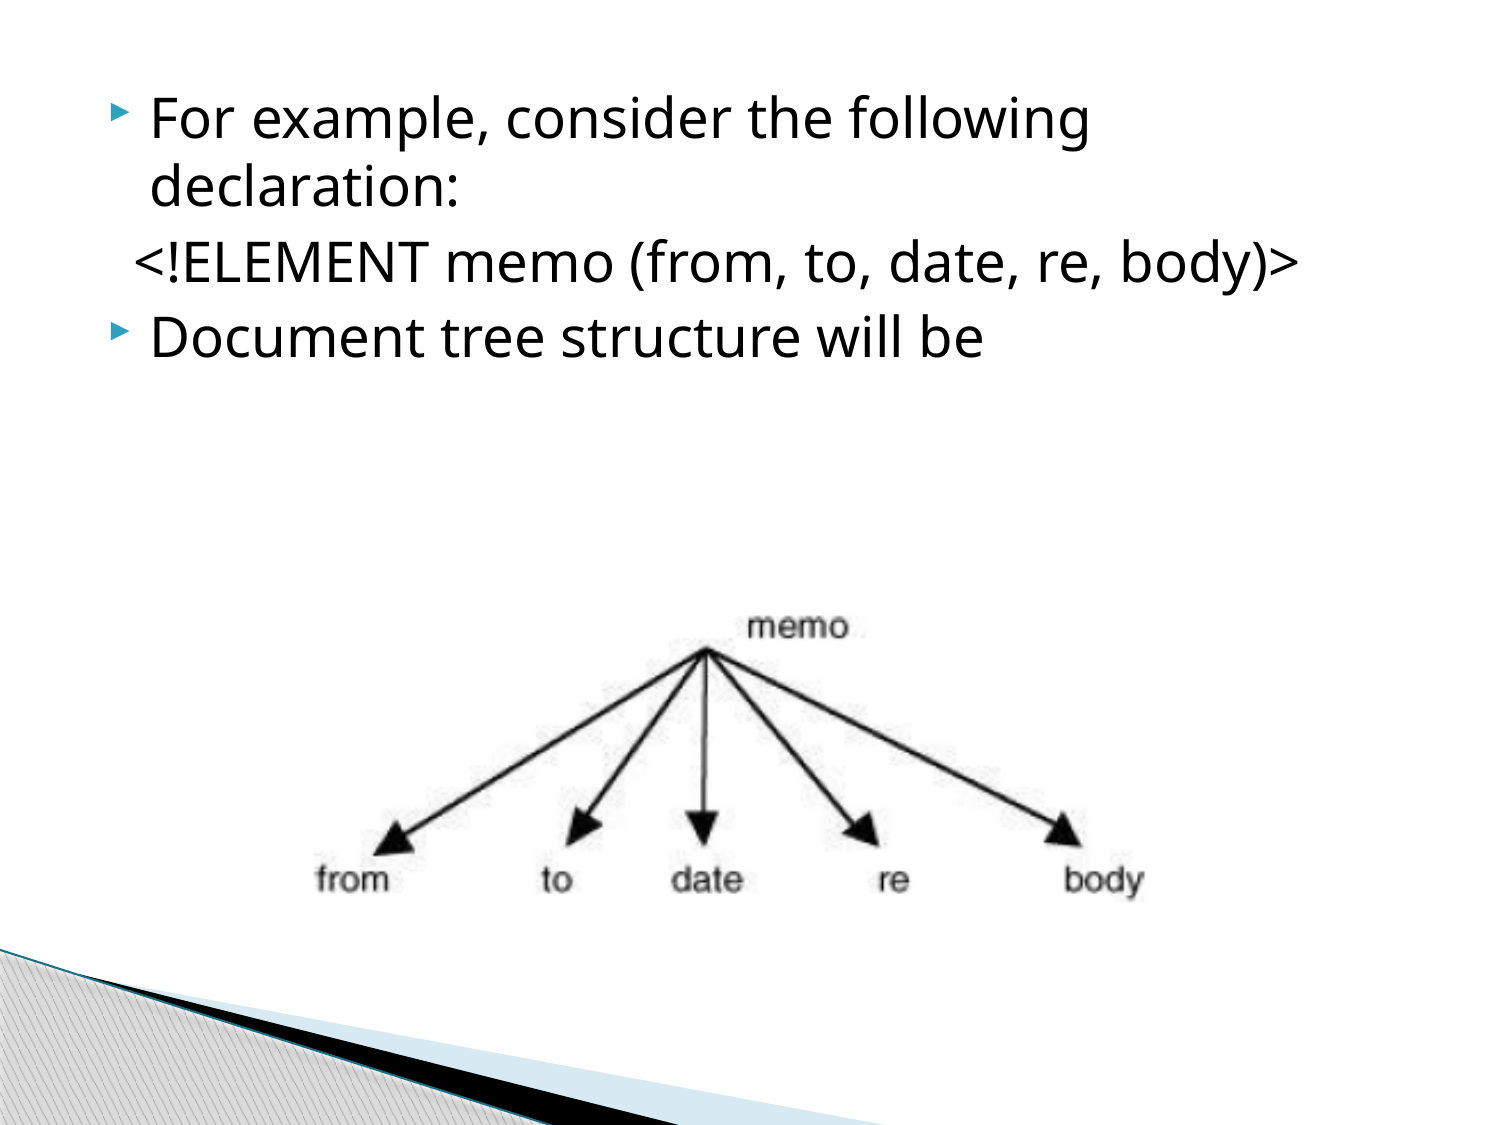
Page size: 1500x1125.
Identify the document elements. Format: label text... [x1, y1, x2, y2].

picture [237, 599, 1201, 938]
list For example, consider the following declaration: <!ELEMENT memo (from, to, date, re, body)> Document tree structure will be [75, 75, 1425, 1005]
